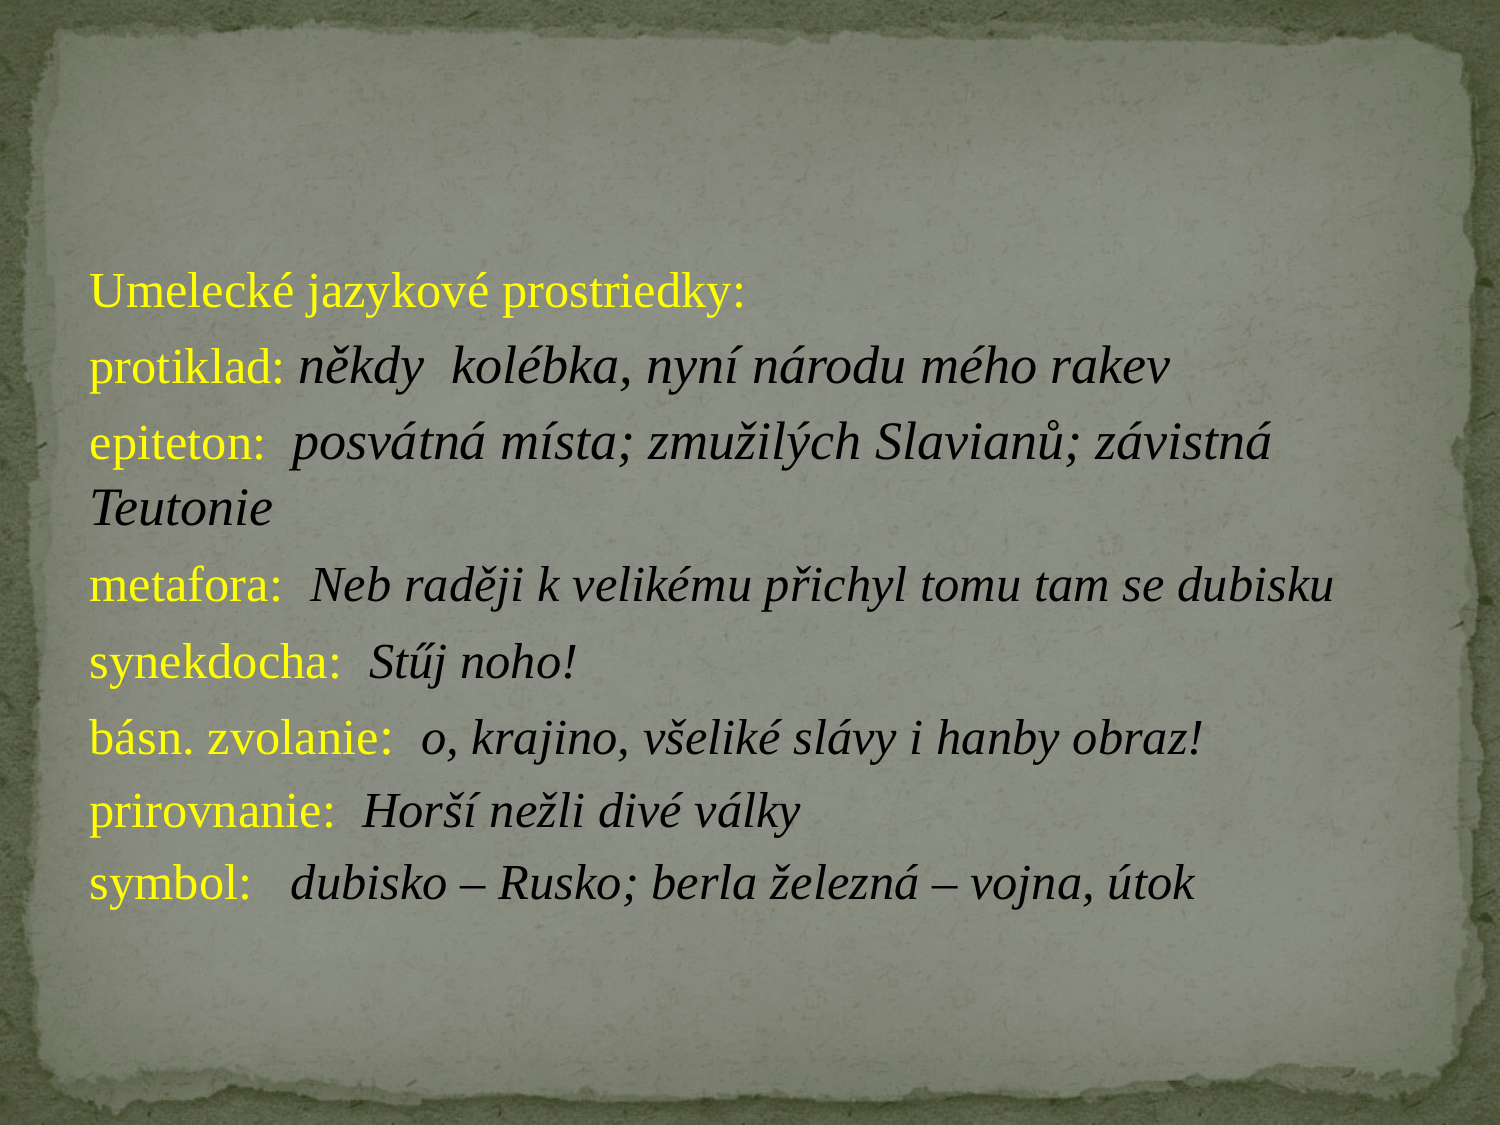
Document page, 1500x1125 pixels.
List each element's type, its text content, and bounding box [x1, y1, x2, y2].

list Umelecké jazykové prostriedky: protiklad: někdy kolébka, nyní národu mého rakev epiteton: posvátná místa; zmužilých Slavianů; závistná Teutonie metafora: Neb raději k velikému přichyl tomu tam se dubisku synekdocha: Stűj noho! básn. zvolanie: o, krajino, všeliké slávy i hanby obraz! prirovnanie: Horší nežli divé války symbol: dubisko – Rusko; berla železná – vojna, útok [75, 249, 1425, 1000]
